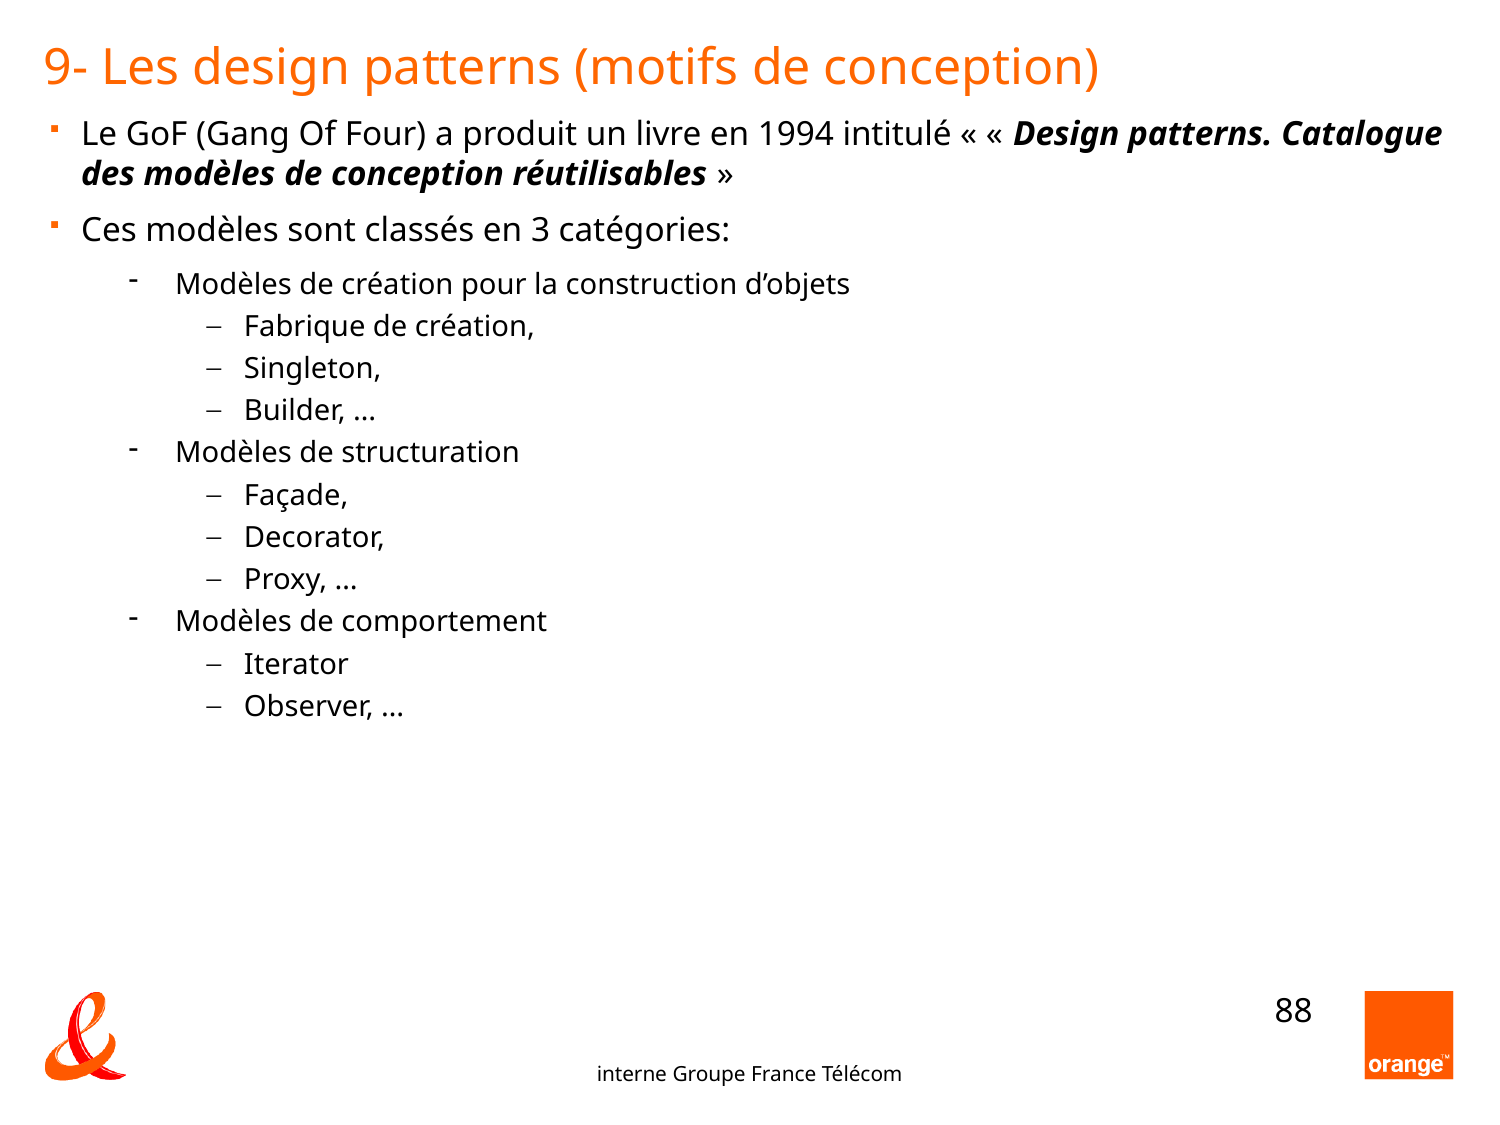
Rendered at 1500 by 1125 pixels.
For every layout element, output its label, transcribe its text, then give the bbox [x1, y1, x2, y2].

text_box 9- Les design patterns (motifs de conception) [43, 34, 1458, 116]
text_box Le GoF (Gang Of Four) a produit un livre en 1994 intitulé « « Design patterns. Catalogue des modèles de conception réutilisables » Ces modèles sont classés en 3 catégories: Modèles de création pour la construction d’objets Fabrique de création, Singleton, Builder, … Modèles de structuration Façade, Decorator, Proxy, … Modèles de comportement Iterator Observer, … [49, 116, 1458, 1024]
picture [0, 947, 709, 1125]
picture [1316, 946, 1497, 1124]
text_box 88 [1249, 993, 1338, 1070]
